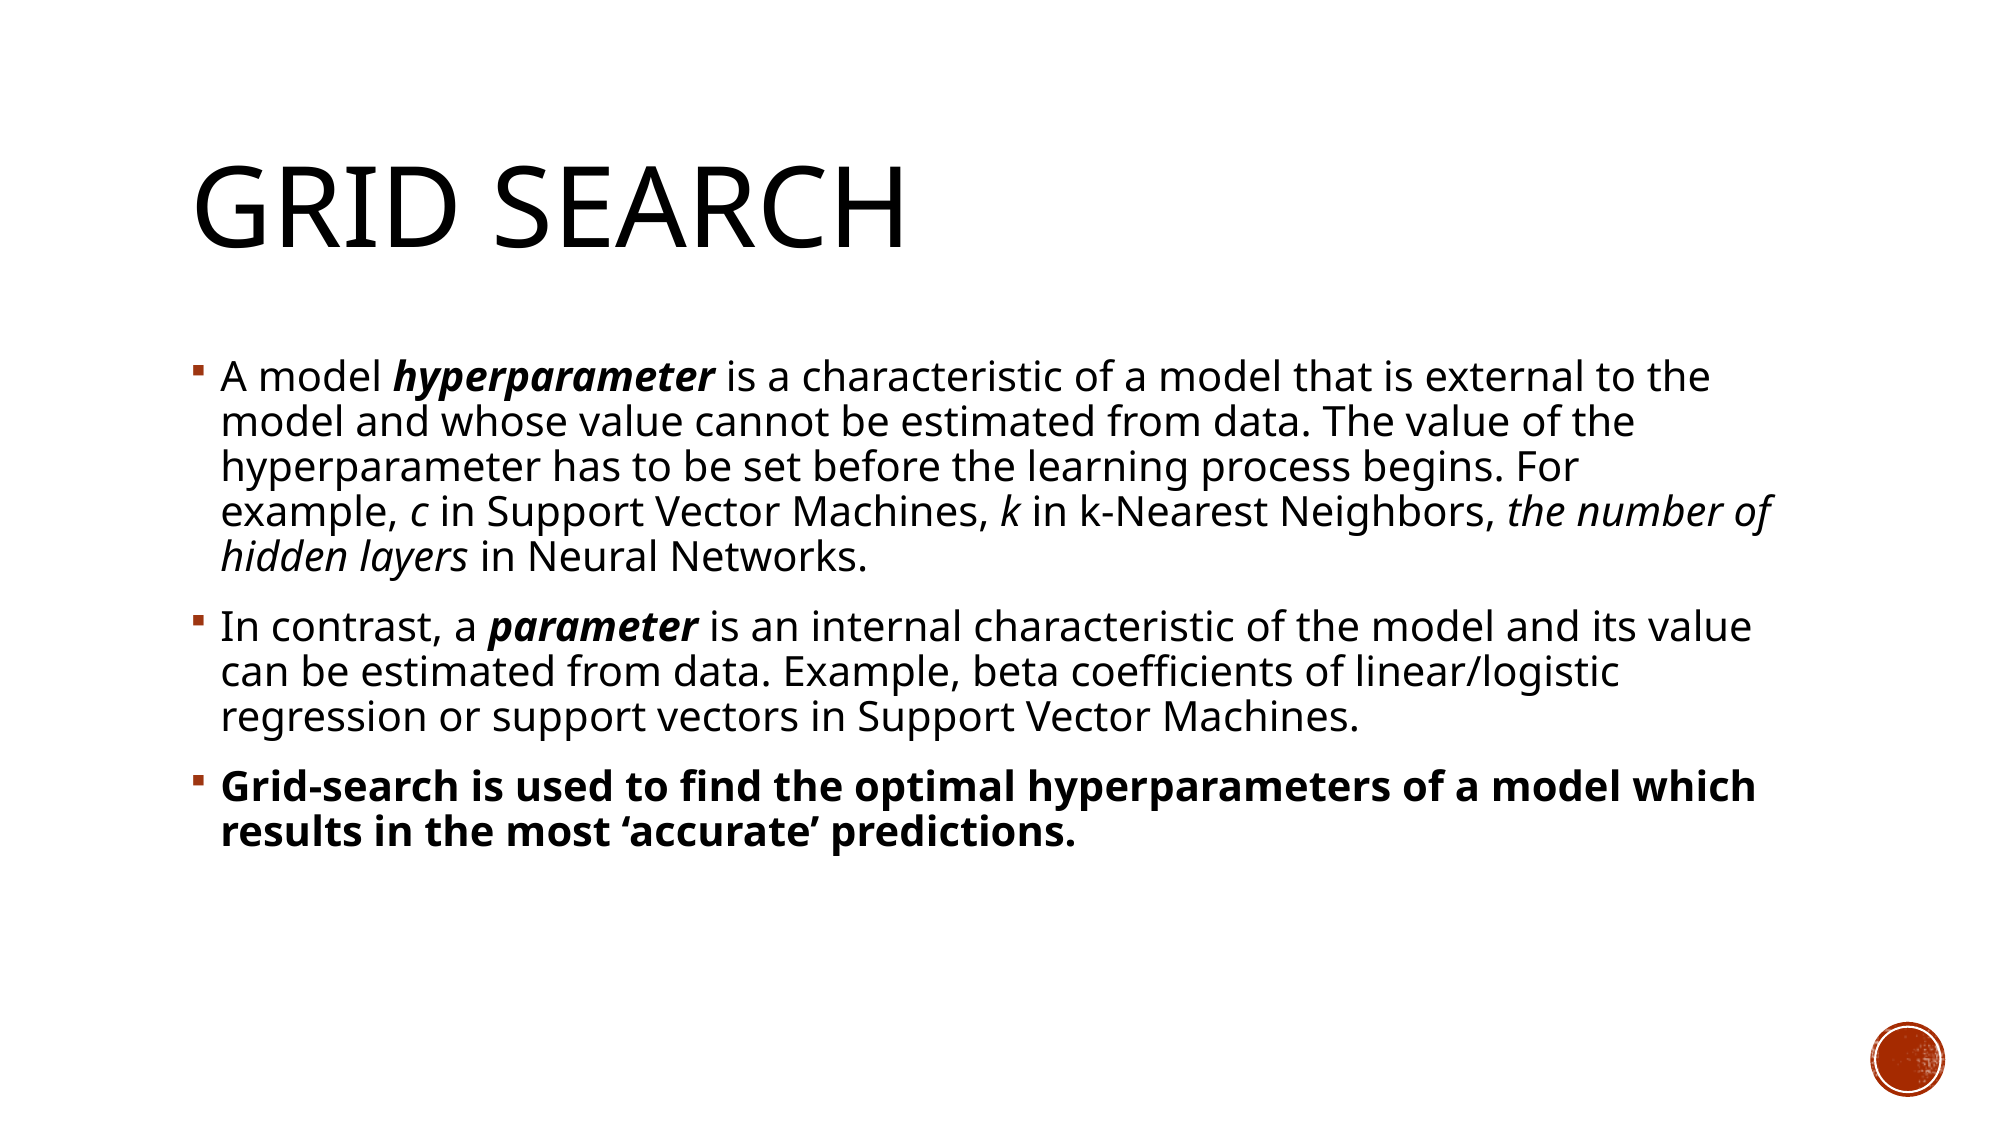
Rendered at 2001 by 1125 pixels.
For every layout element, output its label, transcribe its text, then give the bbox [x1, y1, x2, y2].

list A model hyperparameter is a characteristic of a model that is external to the model and whose value cannot be estimated from data. The value of the hyperparameter has to be set before the learning process begins. For example, c in Support Vector Machines, k in k-Nearest Neighbors, the number of hidden layers in Neural Networks. In contrast, a parameter is an internal characteristic of the model and its value can be estimated from data. Example, beta coefficients of linear/logistic regression or support vectors in Support Vector Machines. Grid-search is used to find the optimal hyperparameters of a model which results in the most ‘accurate’ predictions. [175, 348, 1826, 1013]
title Grid search [175, 79, 1826, 344]
